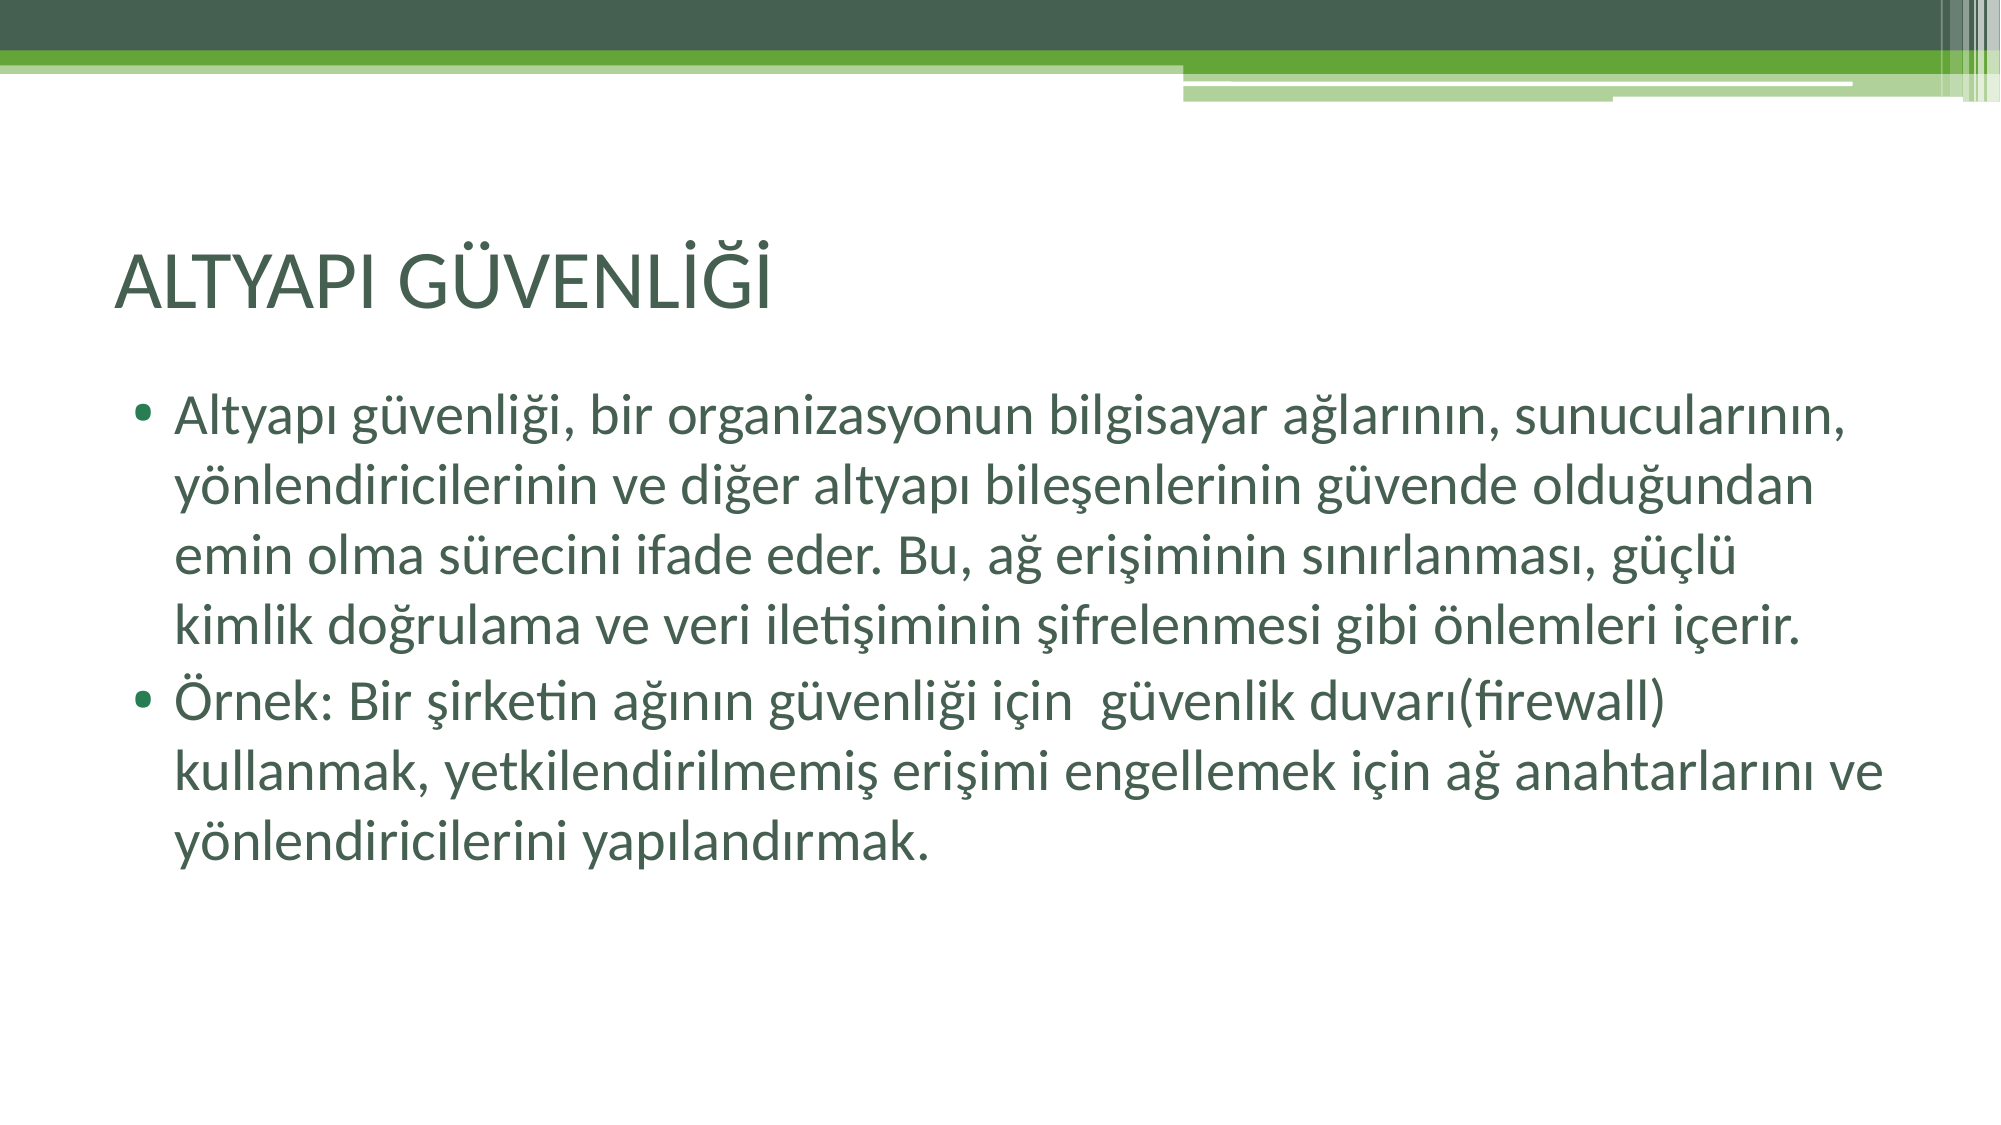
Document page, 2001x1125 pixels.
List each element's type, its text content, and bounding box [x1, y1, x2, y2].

title ALTYAPI GÜVENLİĞİ [99, 187, 1900, 363]
list Altyapı güvenliği, bir organizasyonun bilgisayar ağlarının, sunucularının, yönlendiricilerinin ve diğer altyapı bileşenlerinin güvende olduğundan emin olma sürecini ifade eder. Bu, ağ erişiminin sınırlanması, güçlü kimlik doğrulama ve veri iletişiminin şifrelenmesi gibi önlemleri içerir. Örnek: Bir şirketin ağının güvenliği için güvenlik duvarı(firewall) kullanmak, yetkilendirilmemiş erişimi engellemek için ağ anahtarlarını ve yönlendiricilerini yapılandırmak. [99, 368, 1900, 1079]
